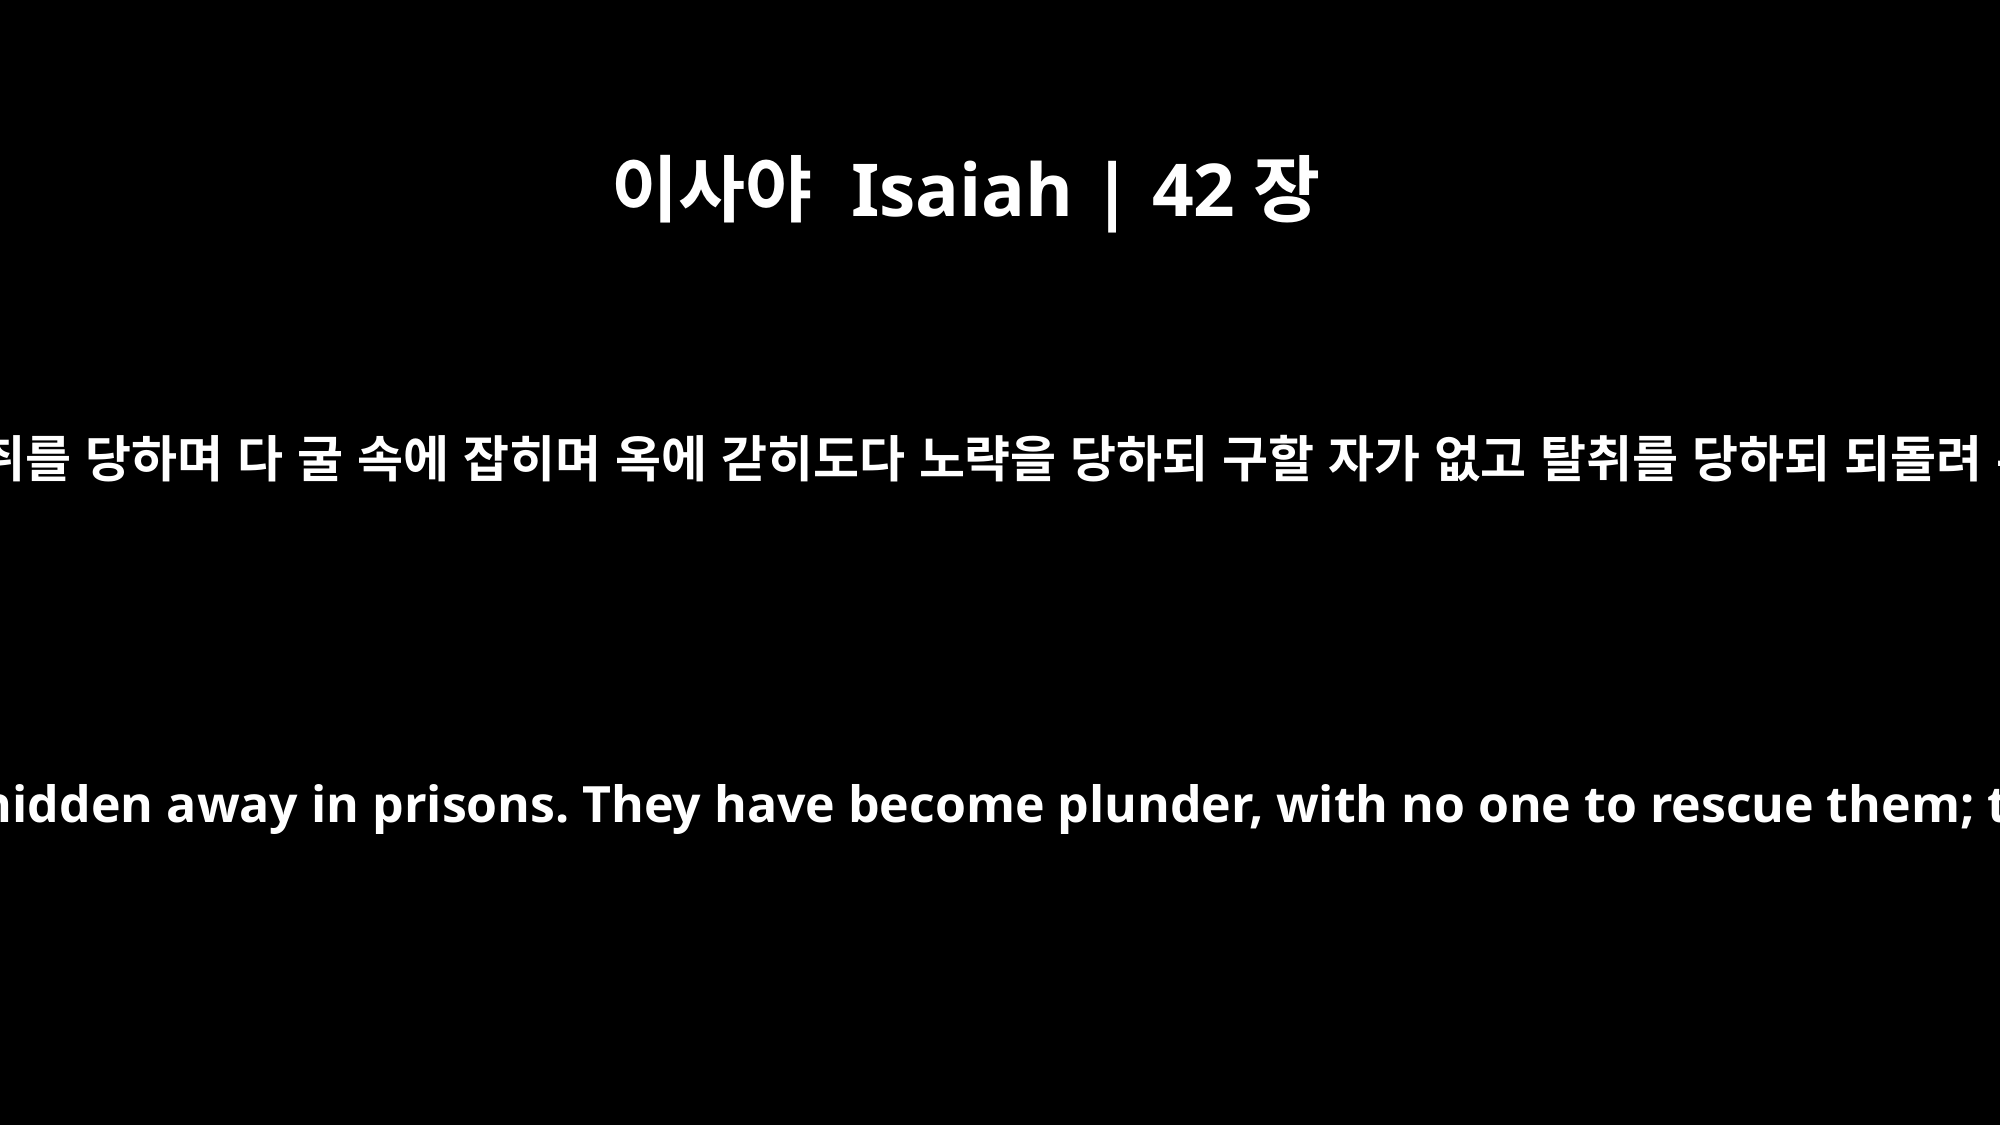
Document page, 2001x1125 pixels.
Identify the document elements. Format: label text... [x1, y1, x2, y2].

text_box But this is a people plundered and looted, all of them trapped in pits or hidden away in prisons. They have become plunder, with no one to rescue them; they have been made loot, with no one to say, "Send them back." [0, 764, 2000, 840]
text_box 이사야 Isaiah | 42장 [596, 136, 1336, 239]
text_box 22 이 백성이 도둑 맞으며 탈취를 당하며 다 굴 속에 잡히며 옥에 갇히도다 노략을 당하되 구할 자가 없고 탈취를 당하되 되돌려 주라 말할 자가 없도다 [0, 359, 2000, 495]
